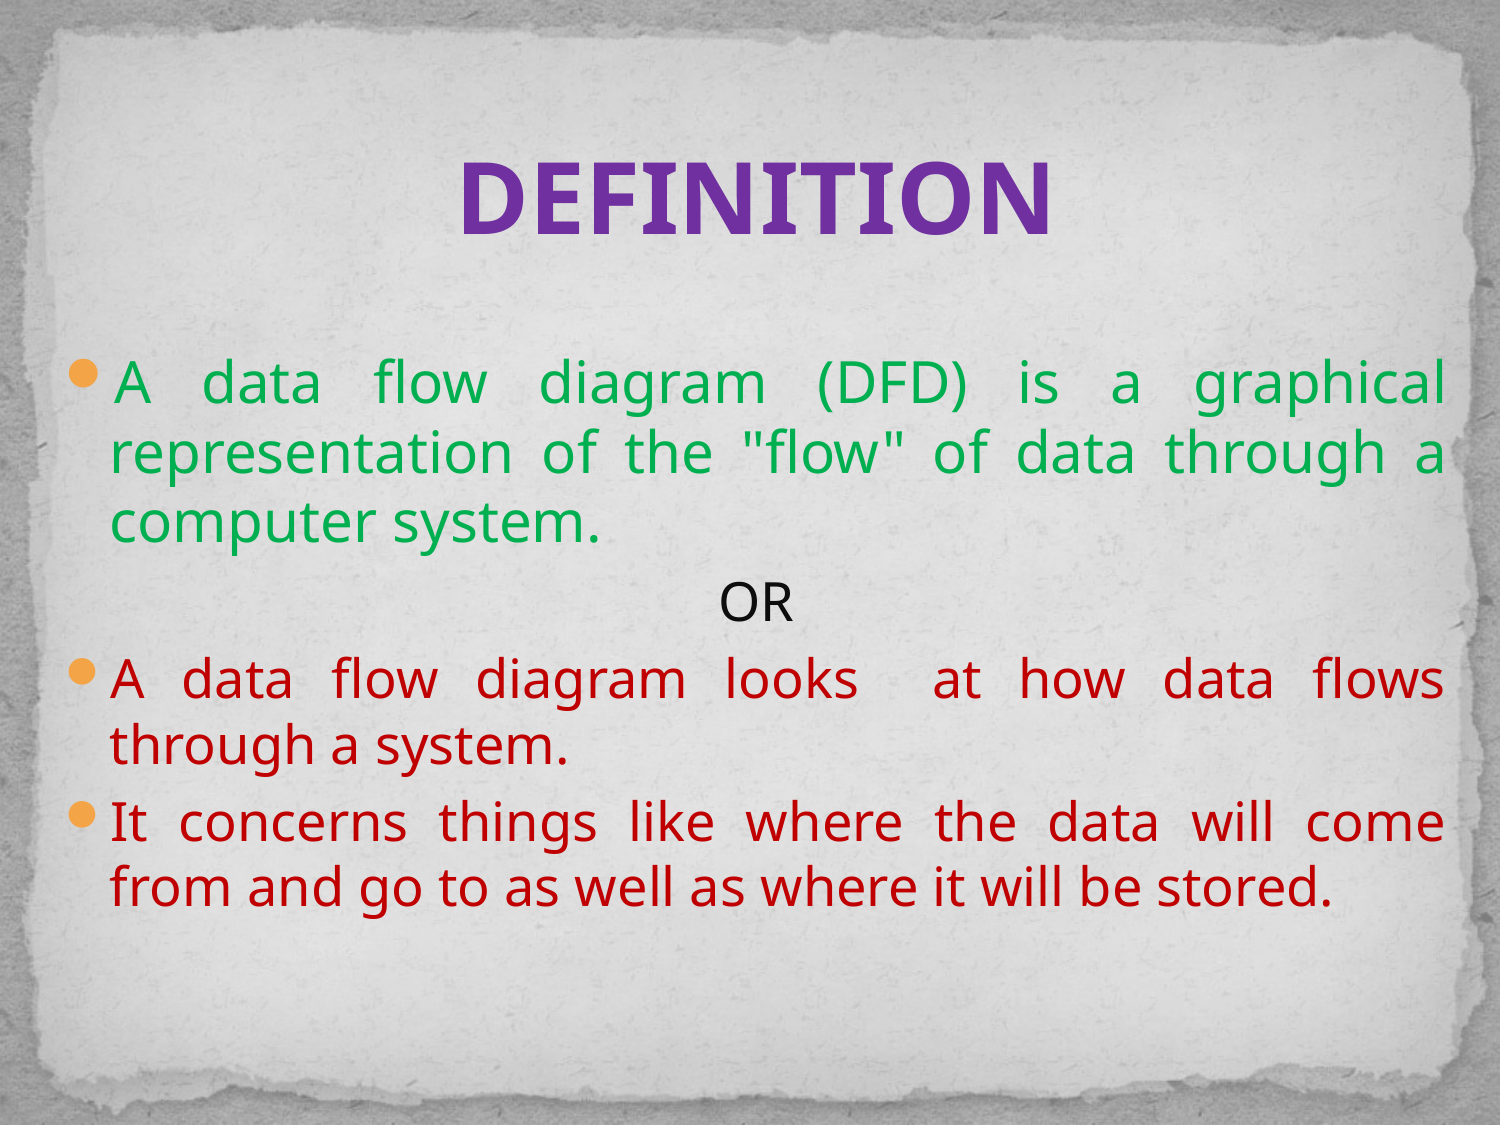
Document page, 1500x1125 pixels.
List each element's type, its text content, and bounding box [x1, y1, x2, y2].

list DEFINITION A data flow diagram (DFD) is a graphical representation of the "flow" of data through a computer system. OR A data flow diagram looks at how data flows through a system. It concerns things like where the data will come from and go to as well as where it will be stored. [50, 50, 1463, 1005]
